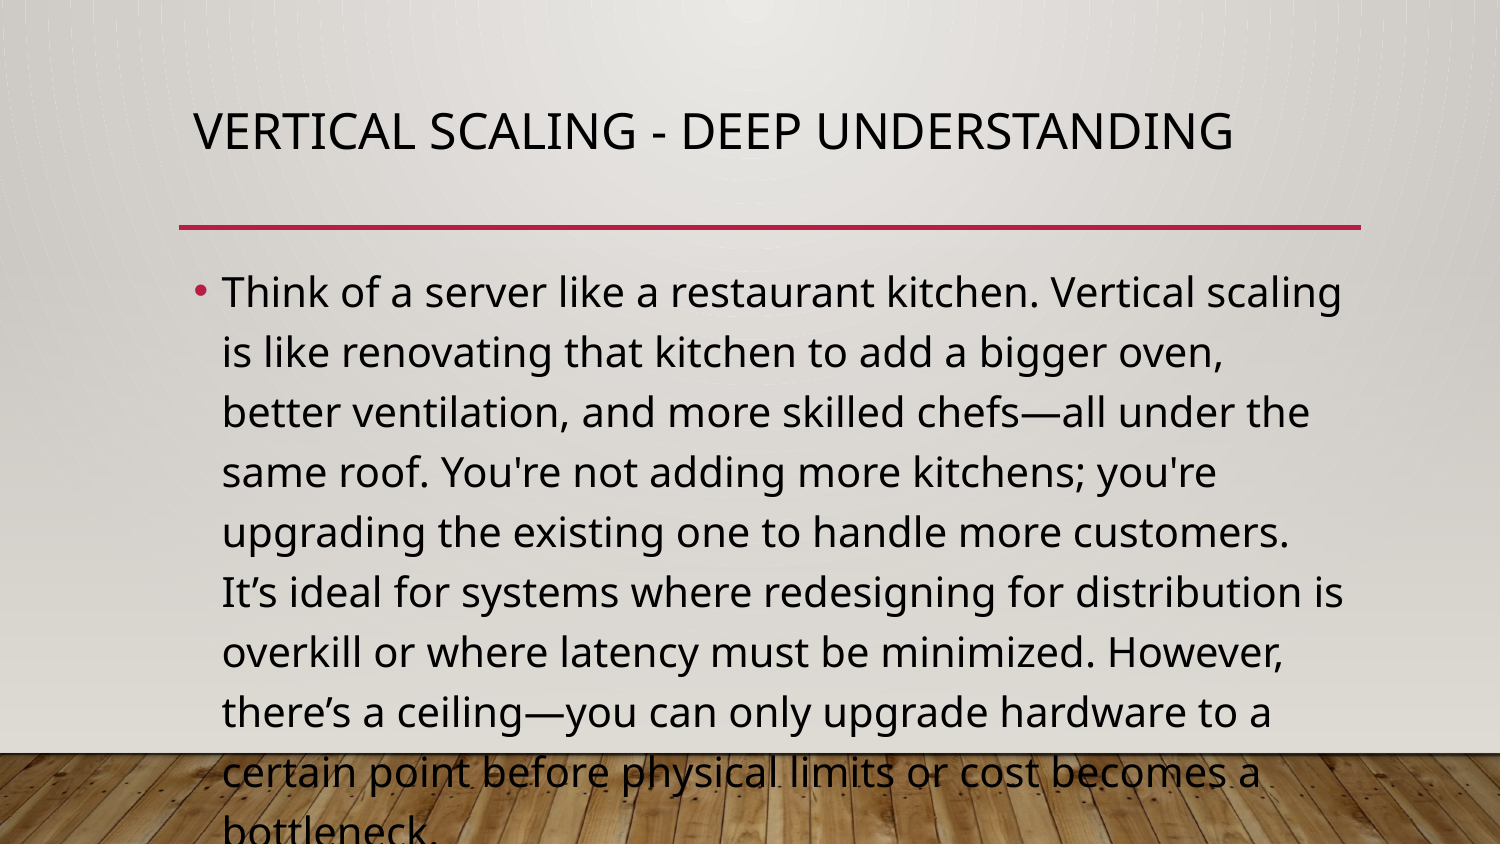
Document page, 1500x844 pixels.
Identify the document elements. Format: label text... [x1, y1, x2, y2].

title Vertical Scaling - Deep Understanding [178, 98, 1361, 229]
list Think of a server like a restaurant kitchen. Vertical scaling is like renovating that kitchen to add a bigger oven, better ventilation, and more skilled chefs—all under the same roof. You're not adding more kitchens; you're upgrading the existing one to handle more customers. It’s ideal for systems where redesigning for distribution is overkill or where latency must be minimized. However, there’s a ceiling—you can only upgrade hardware to a certain point before physical limits or cost becomes a bottleneck. [178, 247, 1361, 673]
picture [0, 753, 1500, 844]
